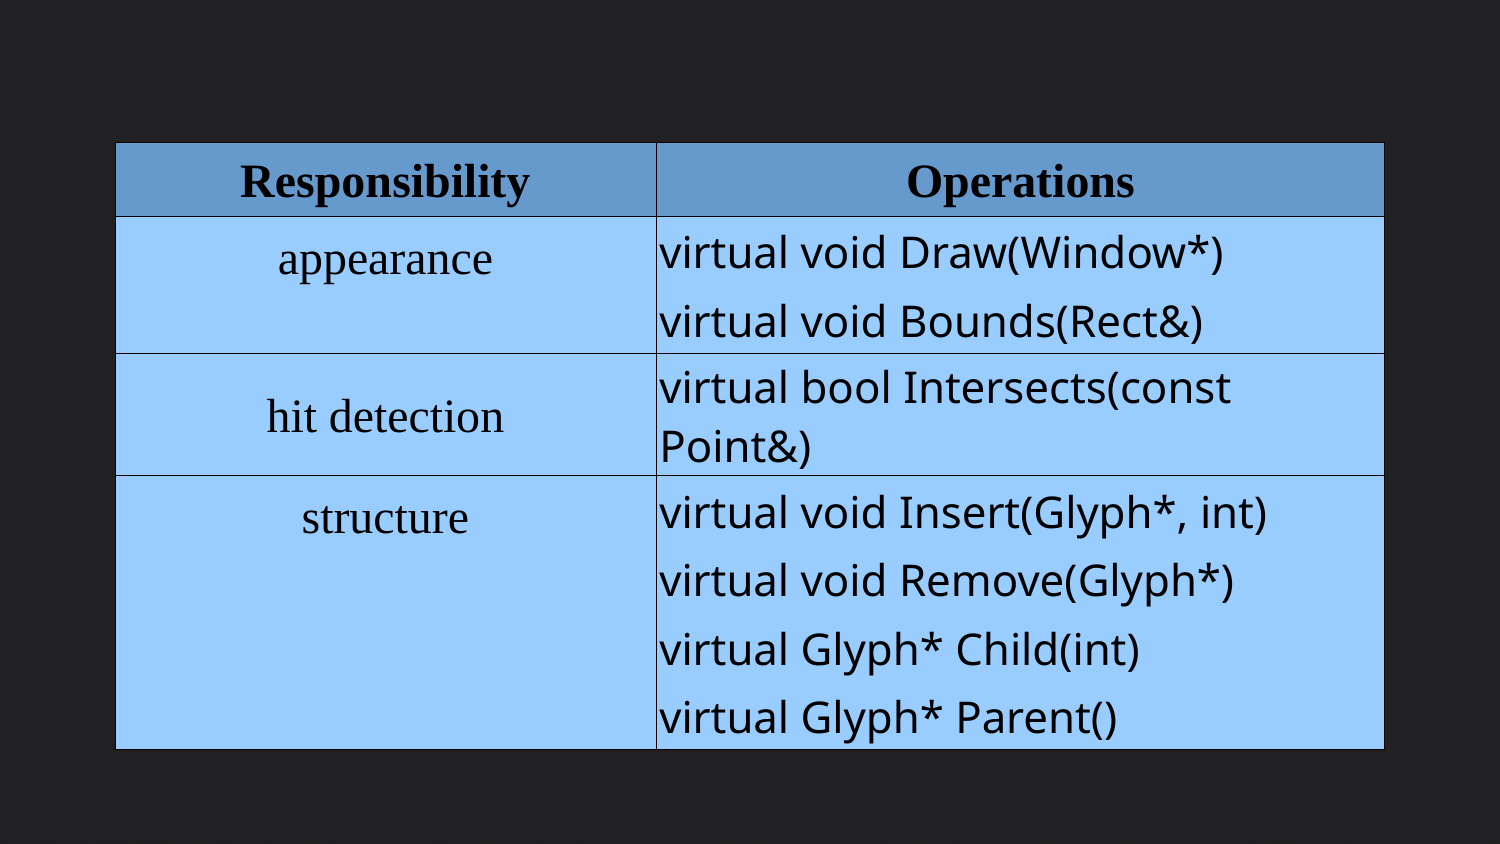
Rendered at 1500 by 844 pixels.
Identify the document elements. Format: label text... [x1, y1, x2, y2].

text_box [0, 0, 1500, 844]
table_cell hit detection [116, 354, 656, 475]
table_cell virtual void Remove(Glyph*) [657, 544, 1384, 613]
table_cell appearance [116, 217, 656, 353]
table_header Operations [657, 143, 1384, 216]
table_cell virtual bool Intersects(const Point&) [657, 354, 1384, 475]
table_cell virtual Glyph* Parent() [657, 681, 1384, 749]
table_header Responsibility [116, 143, 656, 216]
table_cell virtual void Draw(Window*) [657, 217, 1384, 285]
table_cell virtual void Insert(Glyph*, int) [657, 476, 1384, 544]
table_cell structure [116, 476, 656, 749]
table_cell virtual void Bounds(Rect&) [657, 285, 1384, 353]
table_cell virtual Glyph* Child(int) [657, 613, 1384, 681]
